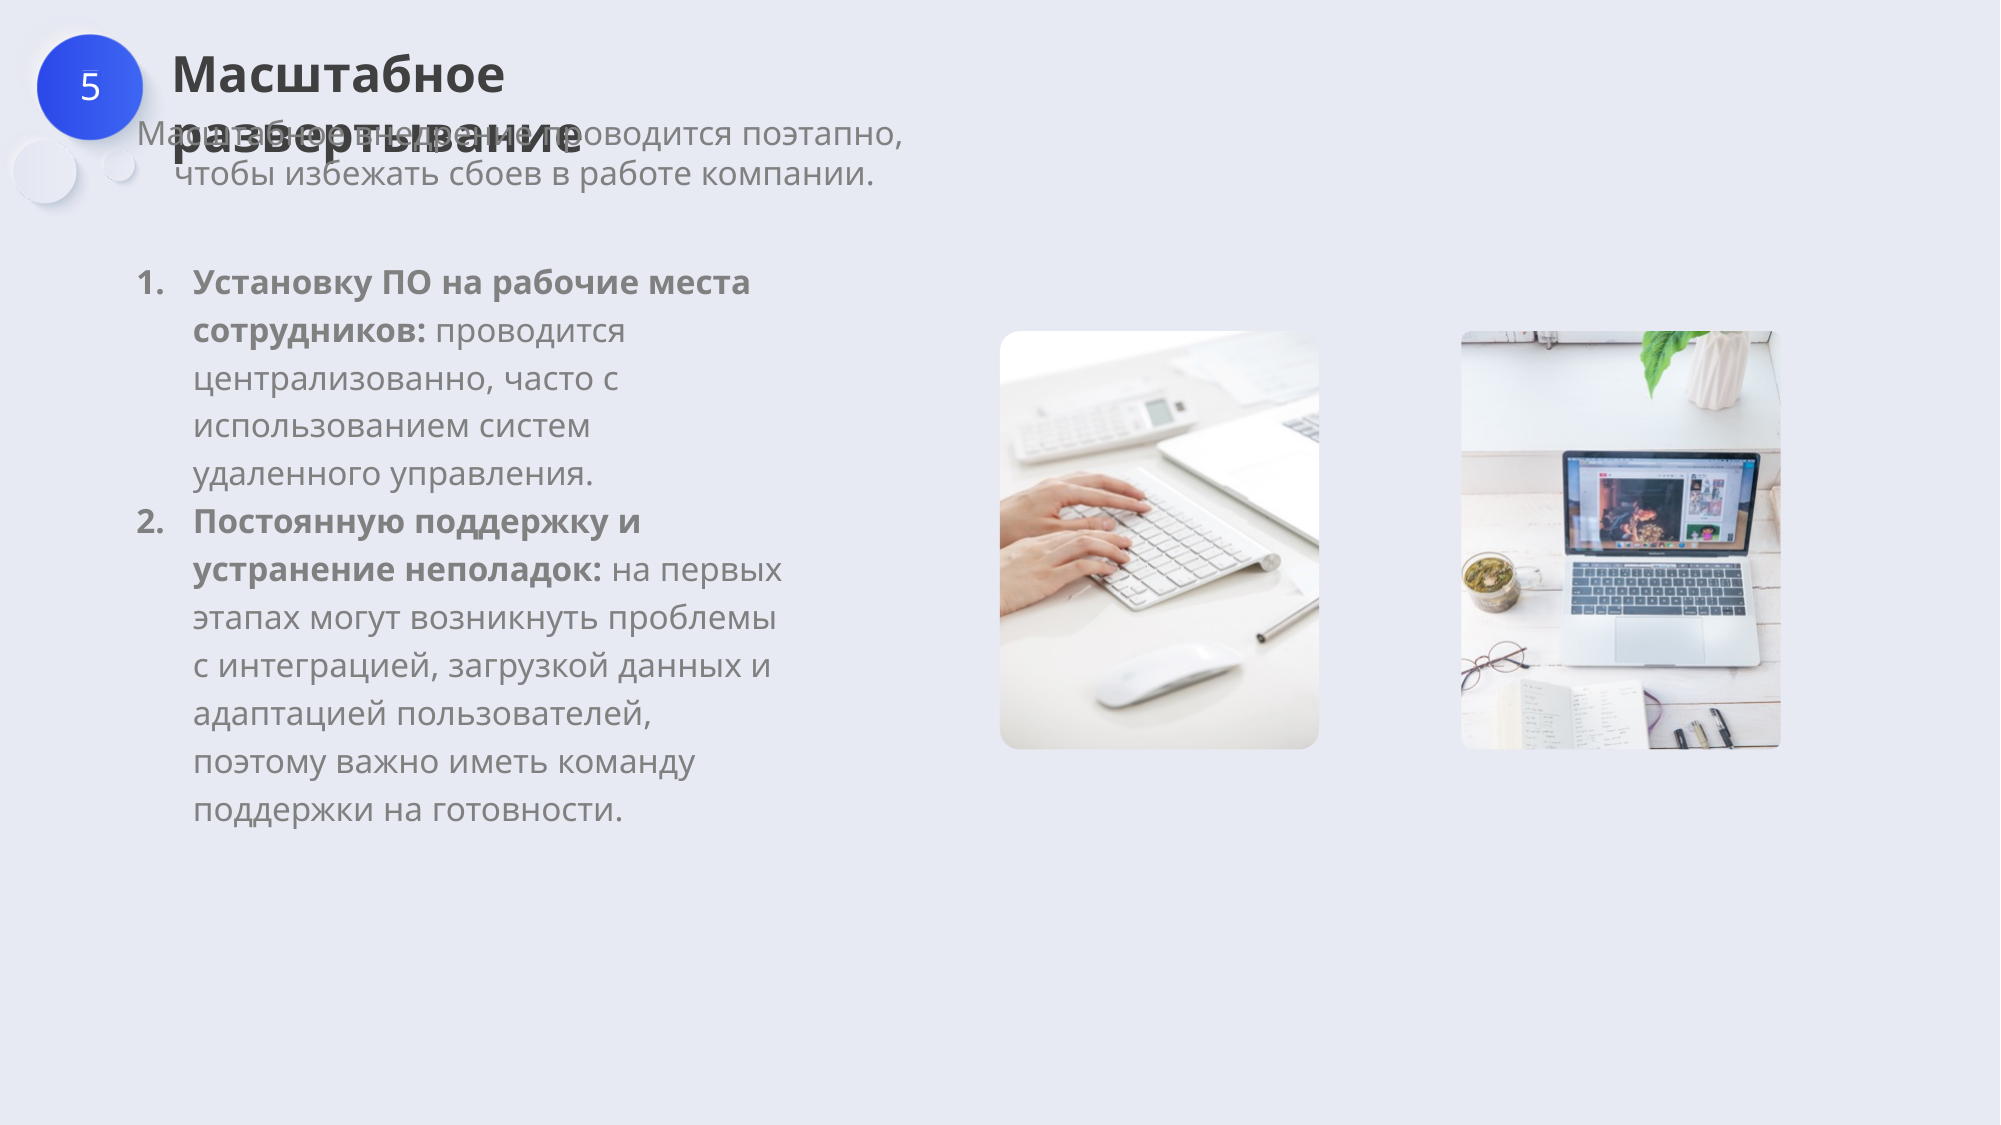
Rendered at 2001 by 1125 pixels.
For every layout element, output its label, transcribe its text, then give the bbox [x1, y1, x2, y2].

text_box Масштабное развертывание [157, 35, 913, 91]
text_box Масштабное внедрение проводится поэтапно, чтобы избежать сбоев в работе компании. [158, 103, 892, 202]
text_box [1460, 330, 1782, 751]
picture [0, 15, 167, 218]
text_box 5 [37, 27, 143, 144]
text_box Установку ПО на рабочие места сотрудников: проводится централизованно, часто с использованием систем удаленного управления. Постоянную поддержку и устранение неполадок: на первых этапах могут возникнуть проблемы с интеграцией, загрузкой данных и адаптацией пользователей, поэтому важно иметь команду поддержки на готовности. [121, 242, 801, 839]
text_box [998, 330, 1321, 751]
